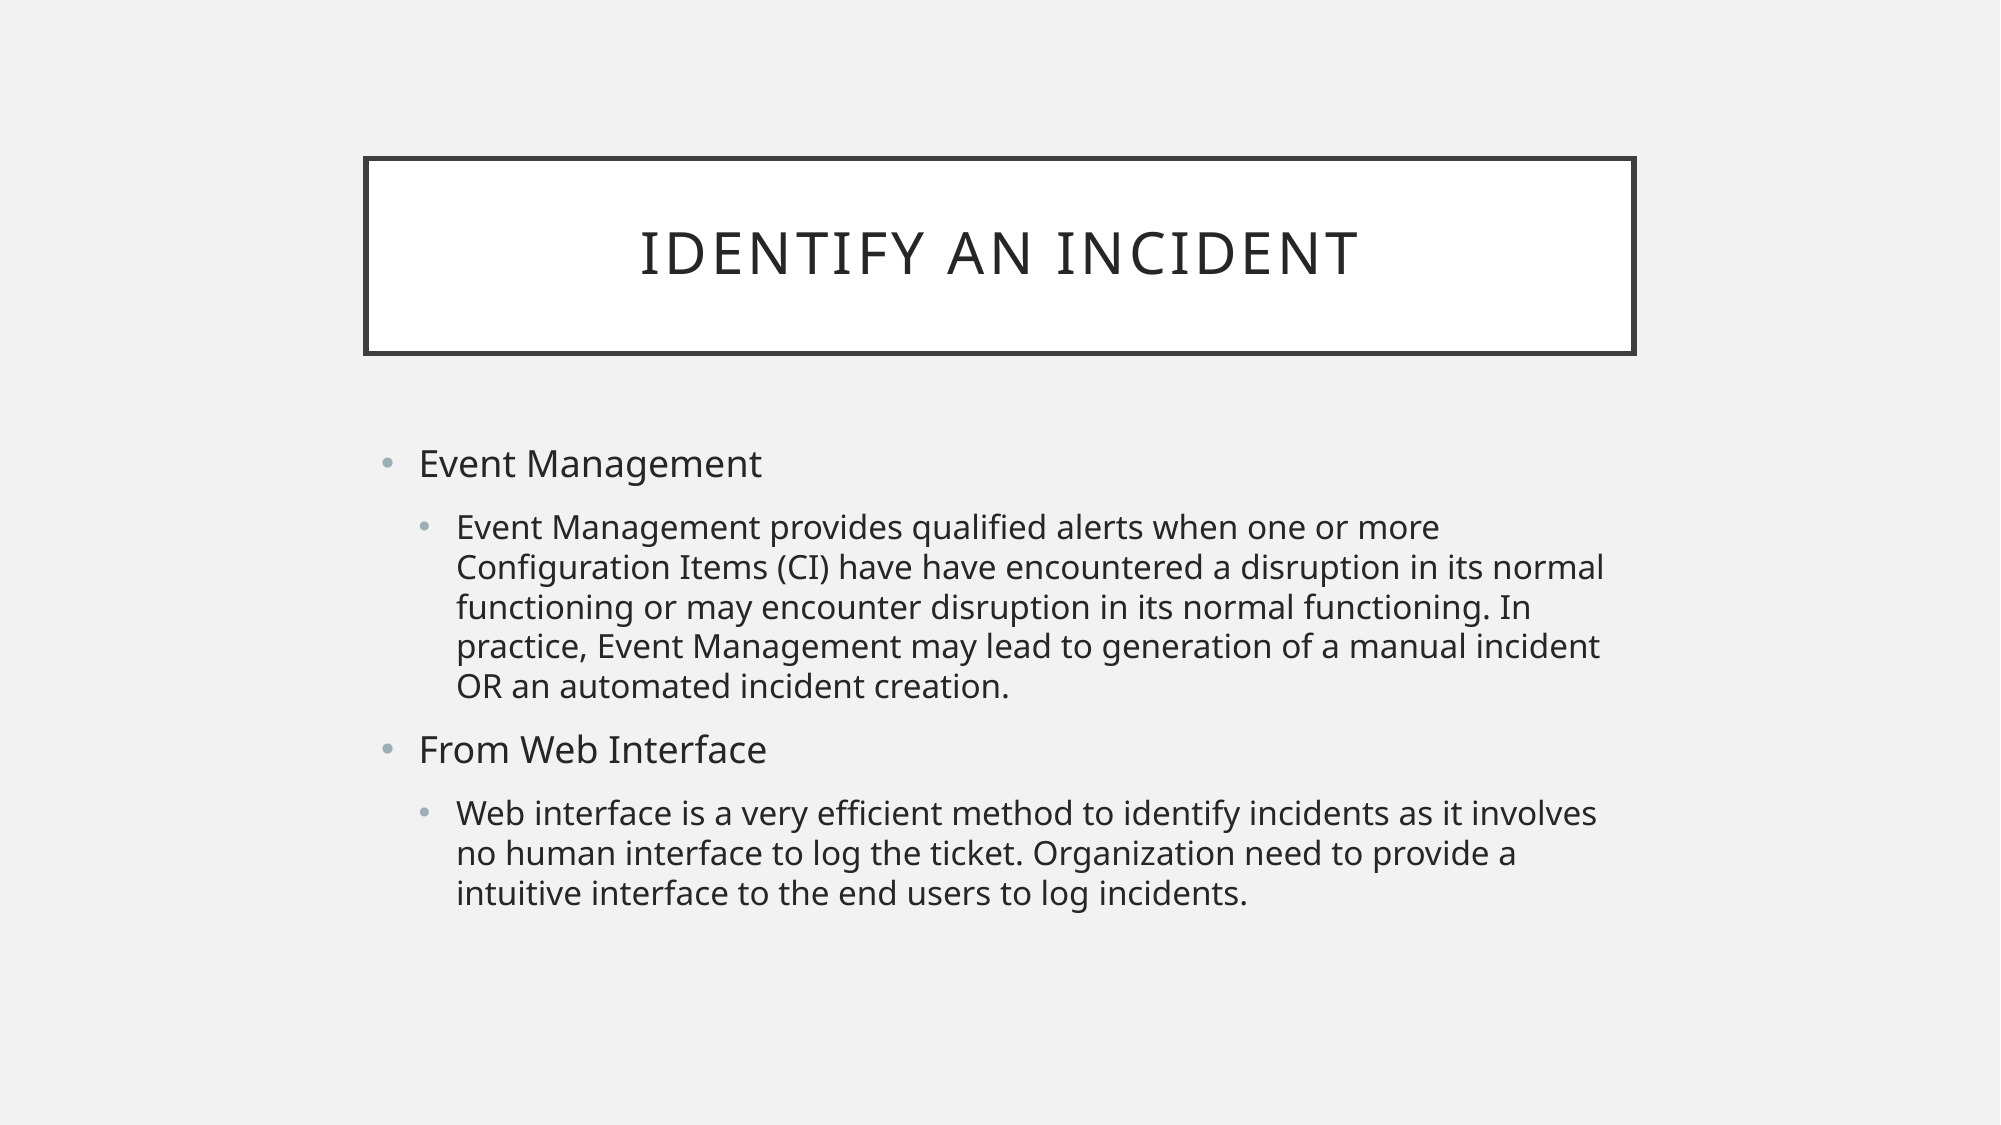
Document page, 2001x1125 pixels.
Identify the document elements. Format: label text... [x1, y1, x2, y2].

list Event Management Event Management provides qualified alerts when one or more Configuration Items (CI) have have encountered a disruption in its normal functioning or may encounter disruption in its normal functioning. In practice, Event Management may lead to generation of a manual incident OR an automated incident creation. From Web Interface Web interface is a very efficient method to identify incidents as it involves no human interface to log the ticket. Organization need to provide a intuitive interface to the end users to log incidents. [366, 432, 1634, 942]
title Identify an Incident [363, 156, 1637, 356]
